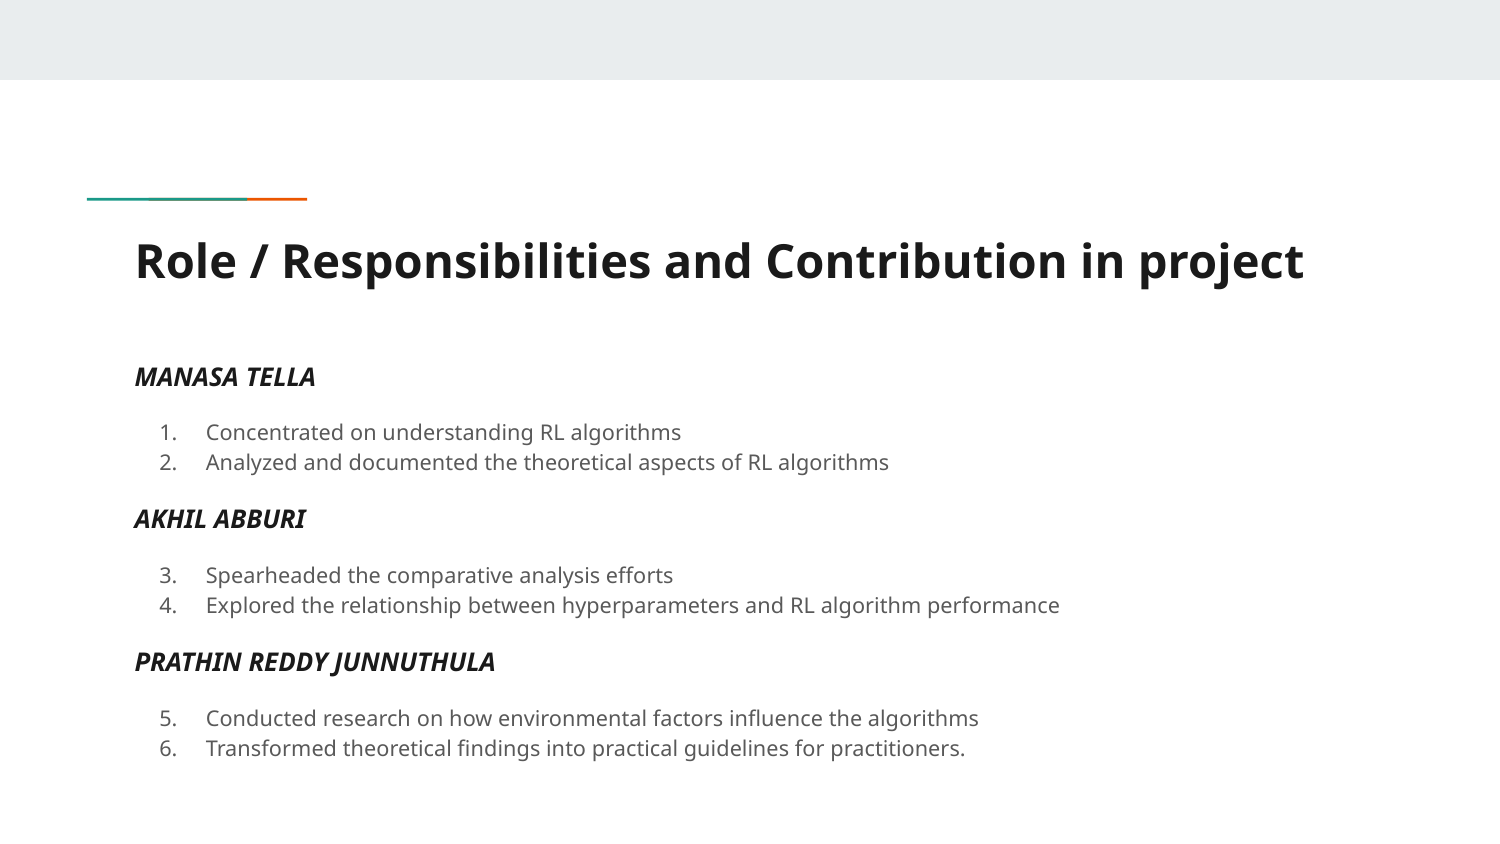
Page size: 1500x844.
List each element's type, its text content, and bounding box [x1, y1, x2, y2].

title Role / Responsibilities and Contribution in project [119, 216, 1381, 305]
list MANASA TELLA Concentrated on understanding RL algorithms Analyzed and documented the theoretical aspects of RL algorithms AKHIL ABBURI Spearheaded the comparative analysis efforts Explored the relationship between hyperparameters and RL algorithm performance PRATHIN REDDY JUNNUTHULA Conducted research on how environmental factors influence the algorithms Transformed theoretical findings into practical guidelines for practitioners. [119, 341, 1381, 779]
